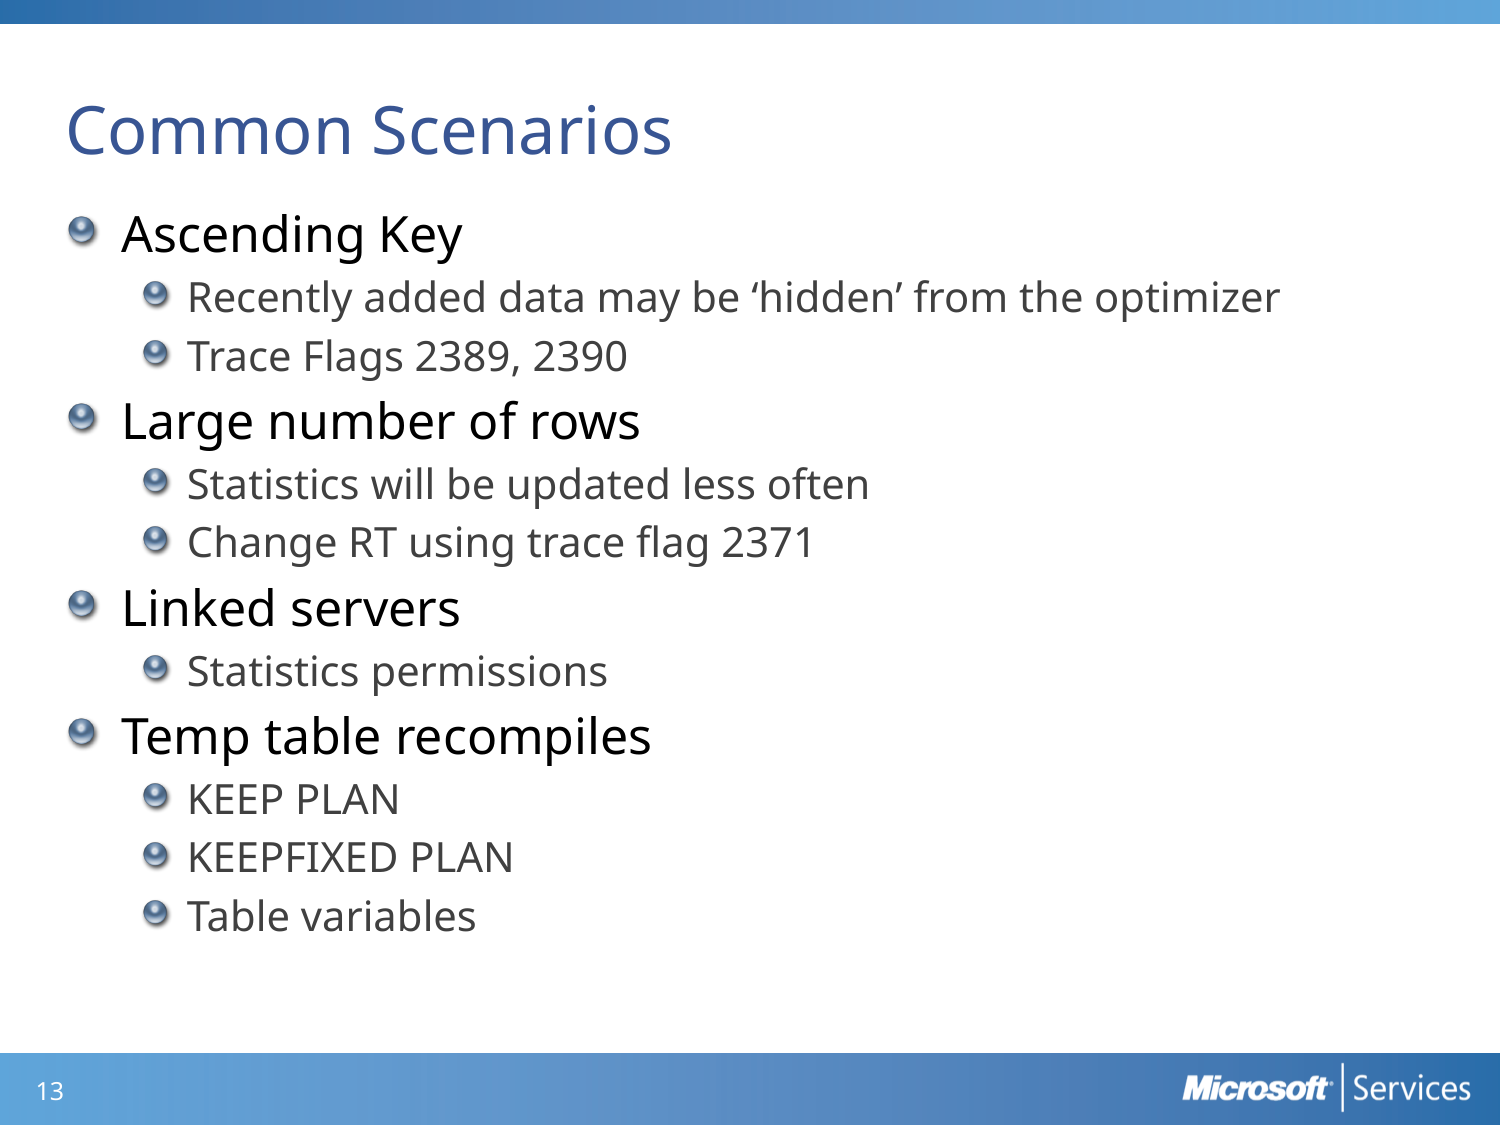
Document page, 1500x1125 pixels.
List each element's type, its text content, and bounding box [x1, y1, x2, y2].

picture [65, 716, 101, 752]
slide_number 12 [0, 1062, 100, 1123]
title Common Scenarios [50, 24, 1500, 175]
picture [65, 401, 101, 437]
picture [140, 524, 173, 558]
picture [140, 653, 173, 686]
picture [0, 0, 1500, 24]
picture [0, 1050, 1500, 1125]
picture [140, 466, 173, 499]
picture [140, 840, 173, 873]
picture [140, 781, 173, 814]
picture [140, 898, 173, 931]
picture [65, 588, 101, 624]
list Ascending Key Recently added data may be ‘hidden’ from the optimizer Trace Flags 2389, 2390 Large number of rows Statistics will be updated less often Change RT using trace flag 2371 Linked servers Statistics permissions Temp table recompiles KEEP PLAN KEEPFIXED PLAN Table variables [50, 195, 1450, 1043]
picture [140, 279, 173, 312]
picture [65, 214, 101, 250]
picture [140, 338, 173, 371]
